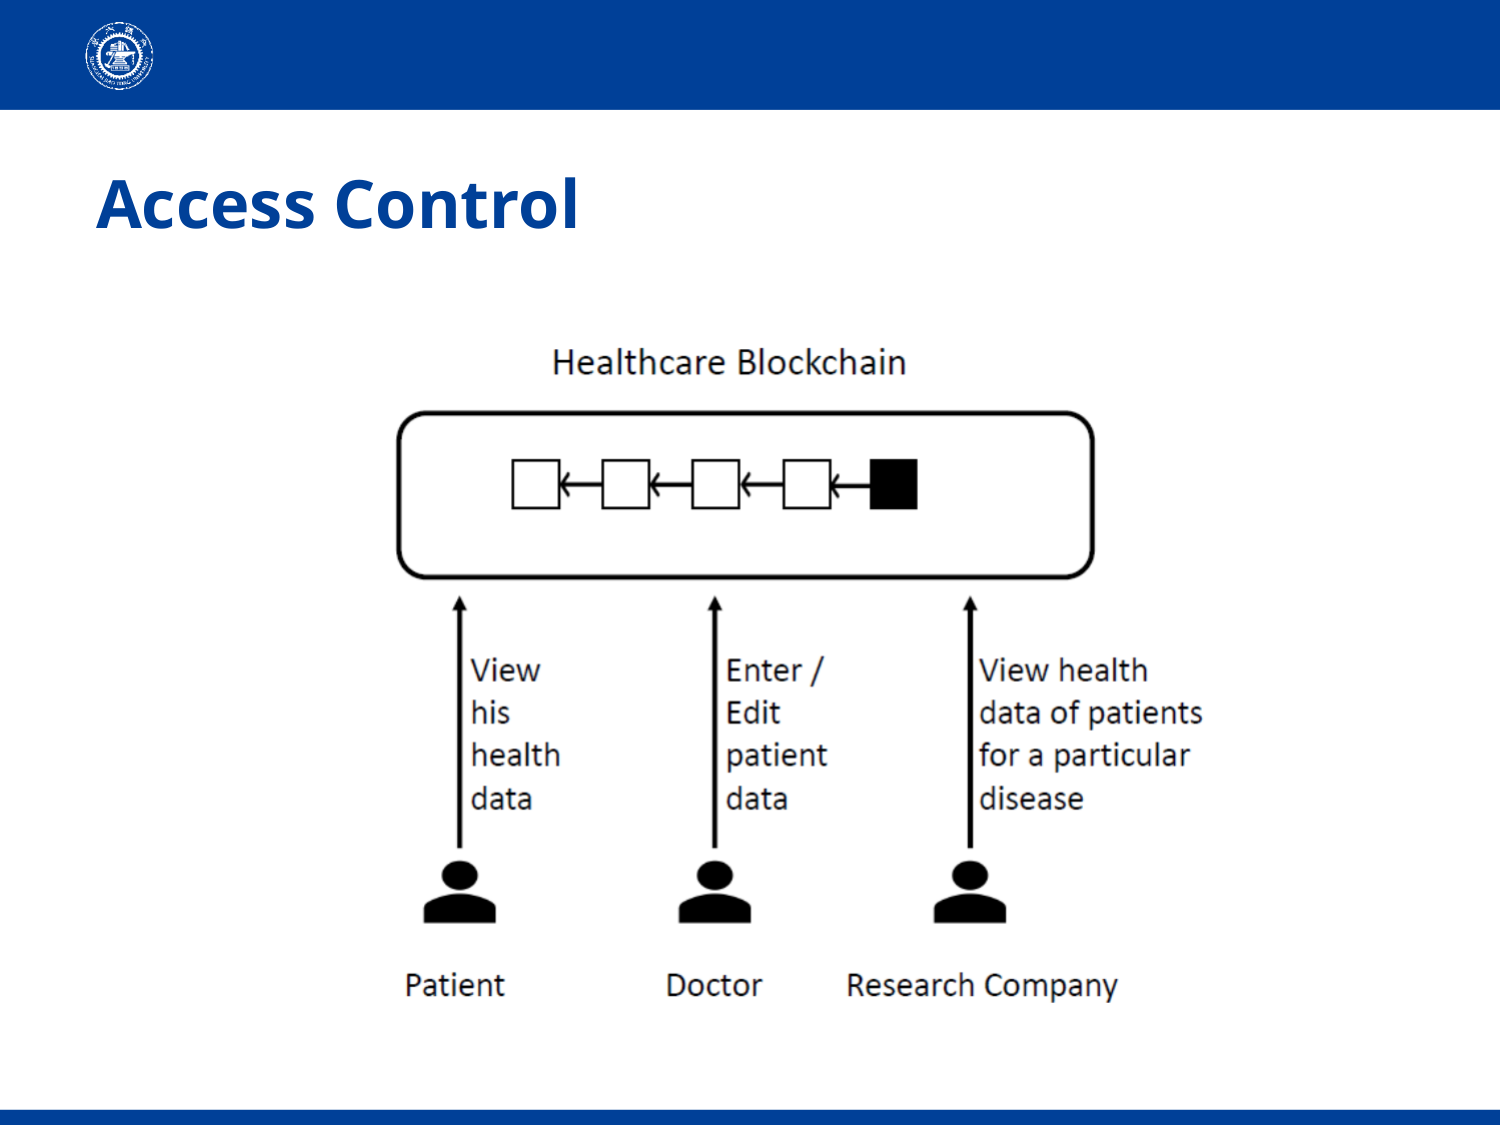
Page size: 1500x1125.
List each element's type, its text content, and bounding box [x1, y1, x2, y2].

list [232, 309, 1268, 1052]
title Access Control [81, 159, 1455, 254]
picture [81, 17, 157, 93]
